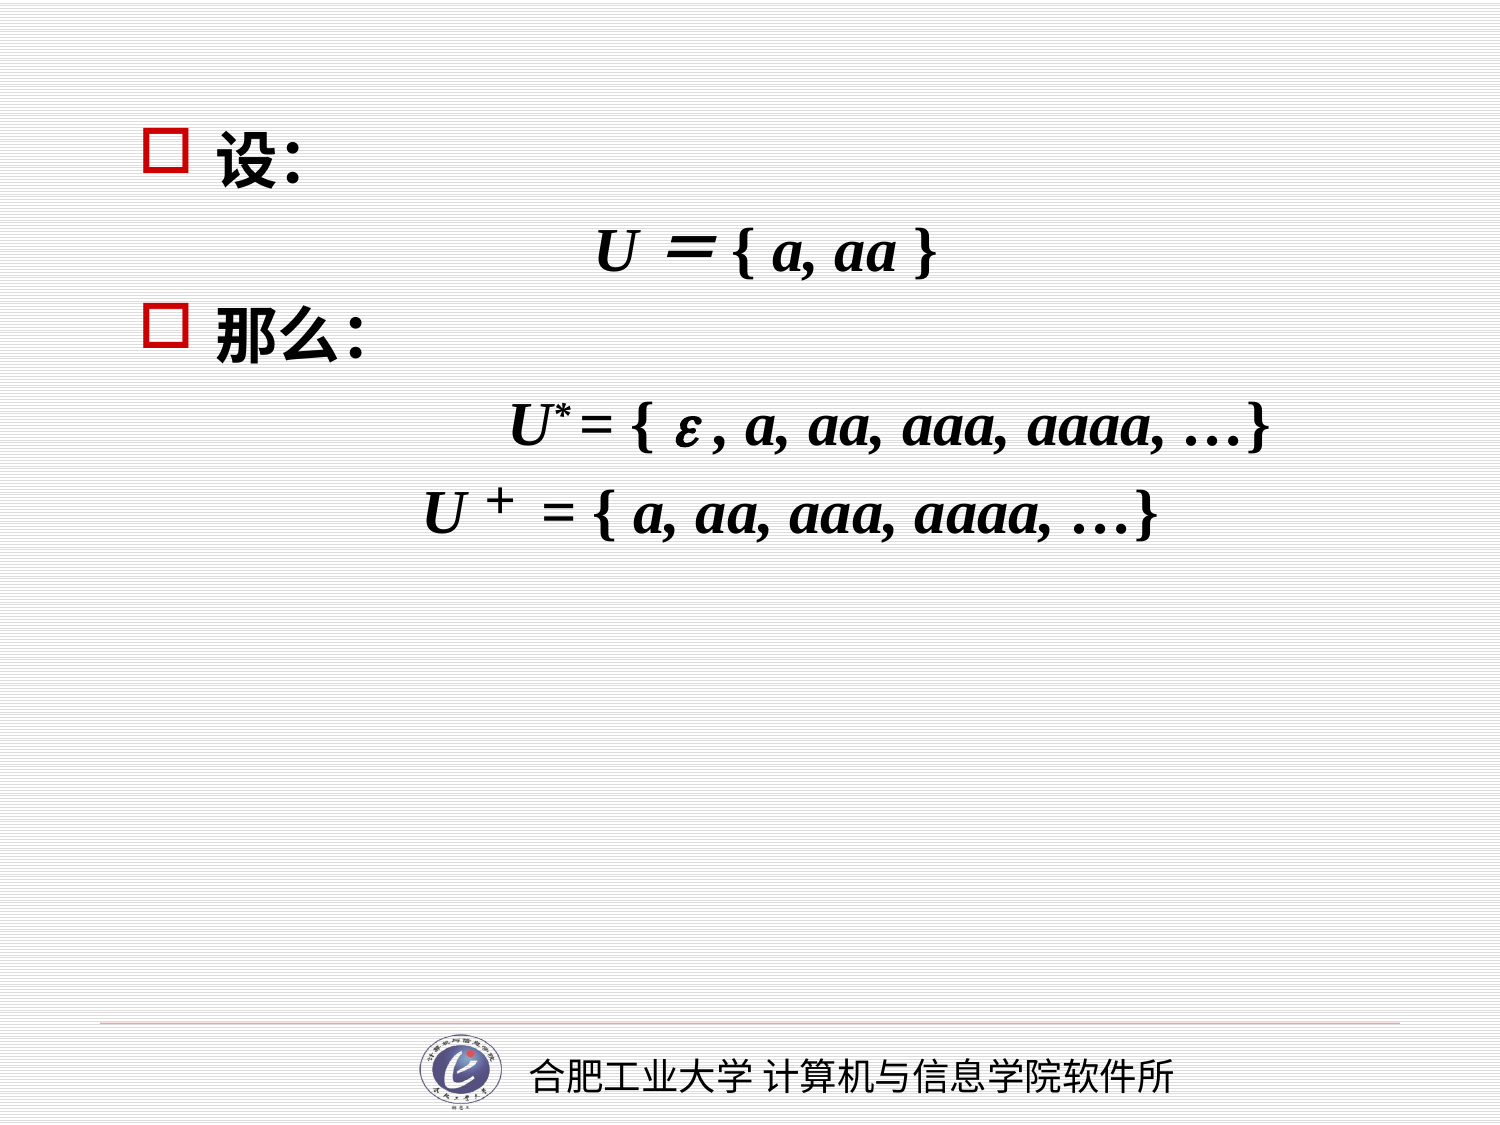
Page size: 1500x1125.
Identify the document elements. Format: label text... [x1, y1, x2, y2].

list 设： U＝{ a, aa } 那么： U* = {  , a, aa, aaa, aaaa, …} U＋ = { a, aa, aaa, aaaa, …} [123, 113, 1425, 952]
slide_number [1116, 1023, 1442, 1102]
